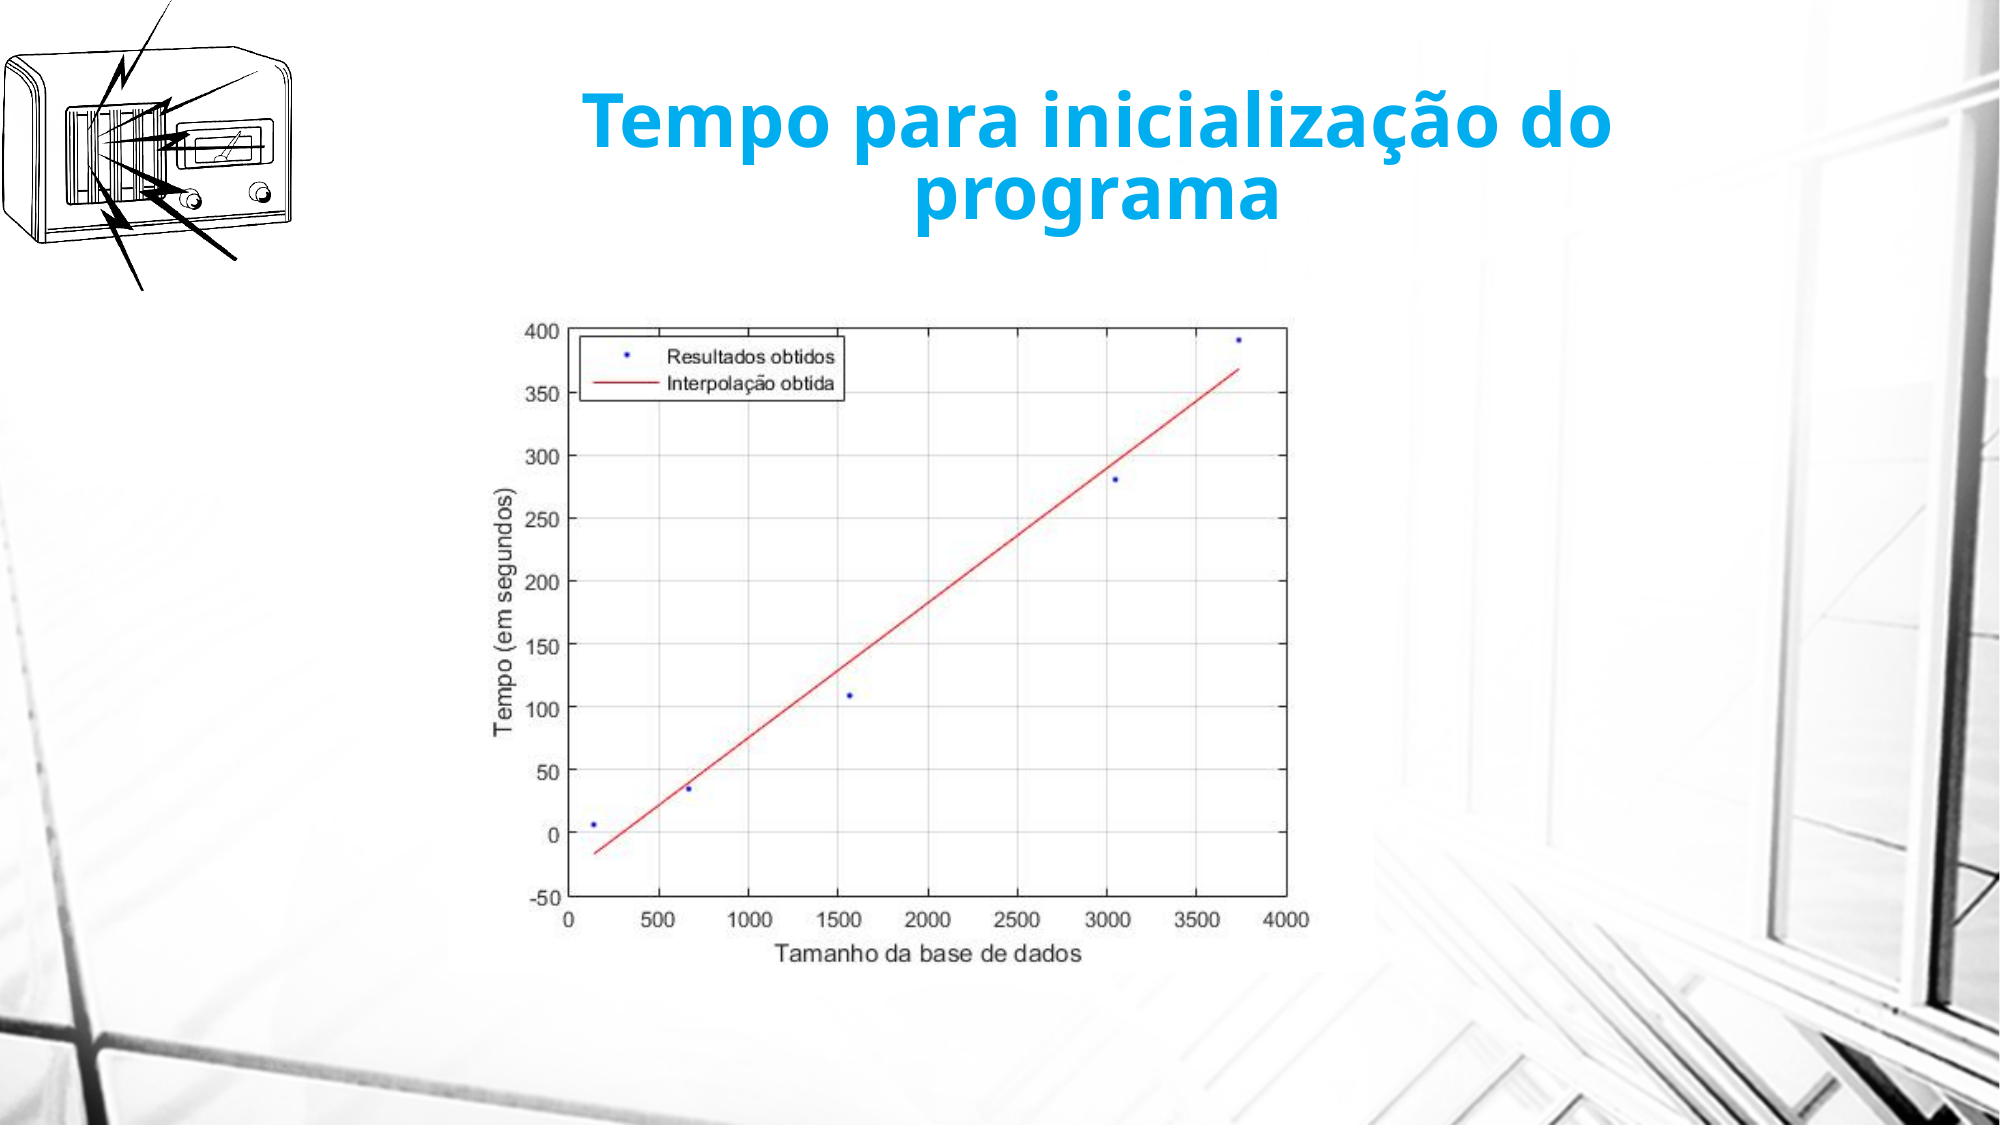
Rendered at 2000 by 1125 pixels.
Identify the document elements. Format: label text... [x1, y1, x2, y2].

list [449, 278, 1374, 972]
title Tempo para inicialização do programa [385, 66, 1811, 242]
picture [0, 0, 2000, 1125]
